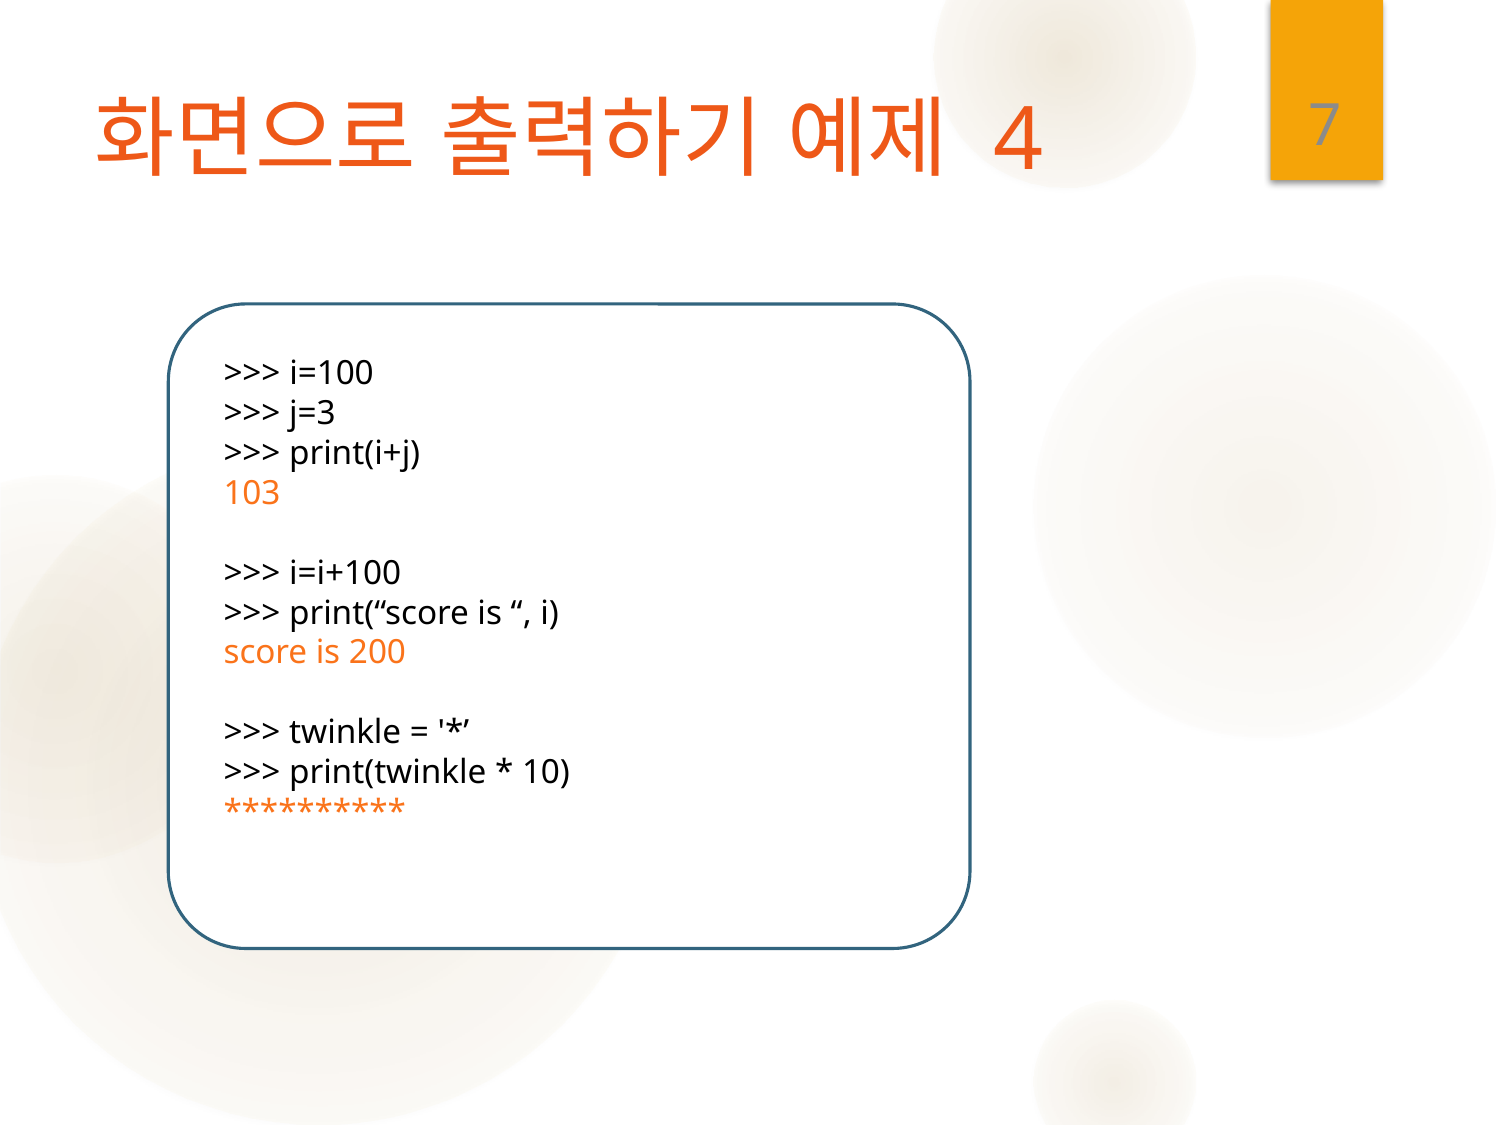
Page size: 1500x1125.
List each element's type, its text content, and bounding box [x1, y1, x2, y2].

text_box >>> i=100 >>> j=3 >>> print(i+j) 103 >>> i=i+100 >>> print(“score is “, i) score is 200 >>> twinkle = '*’ >>> print(twinkle * 10) ********** [208, 303, 970, 878]
slide_number 7 [1273, 48, 1378, 175]
title 화면으로 출력하기 예제 4 [79, 74, 1237, 304]
text_box [168, 313, 970, 949]
